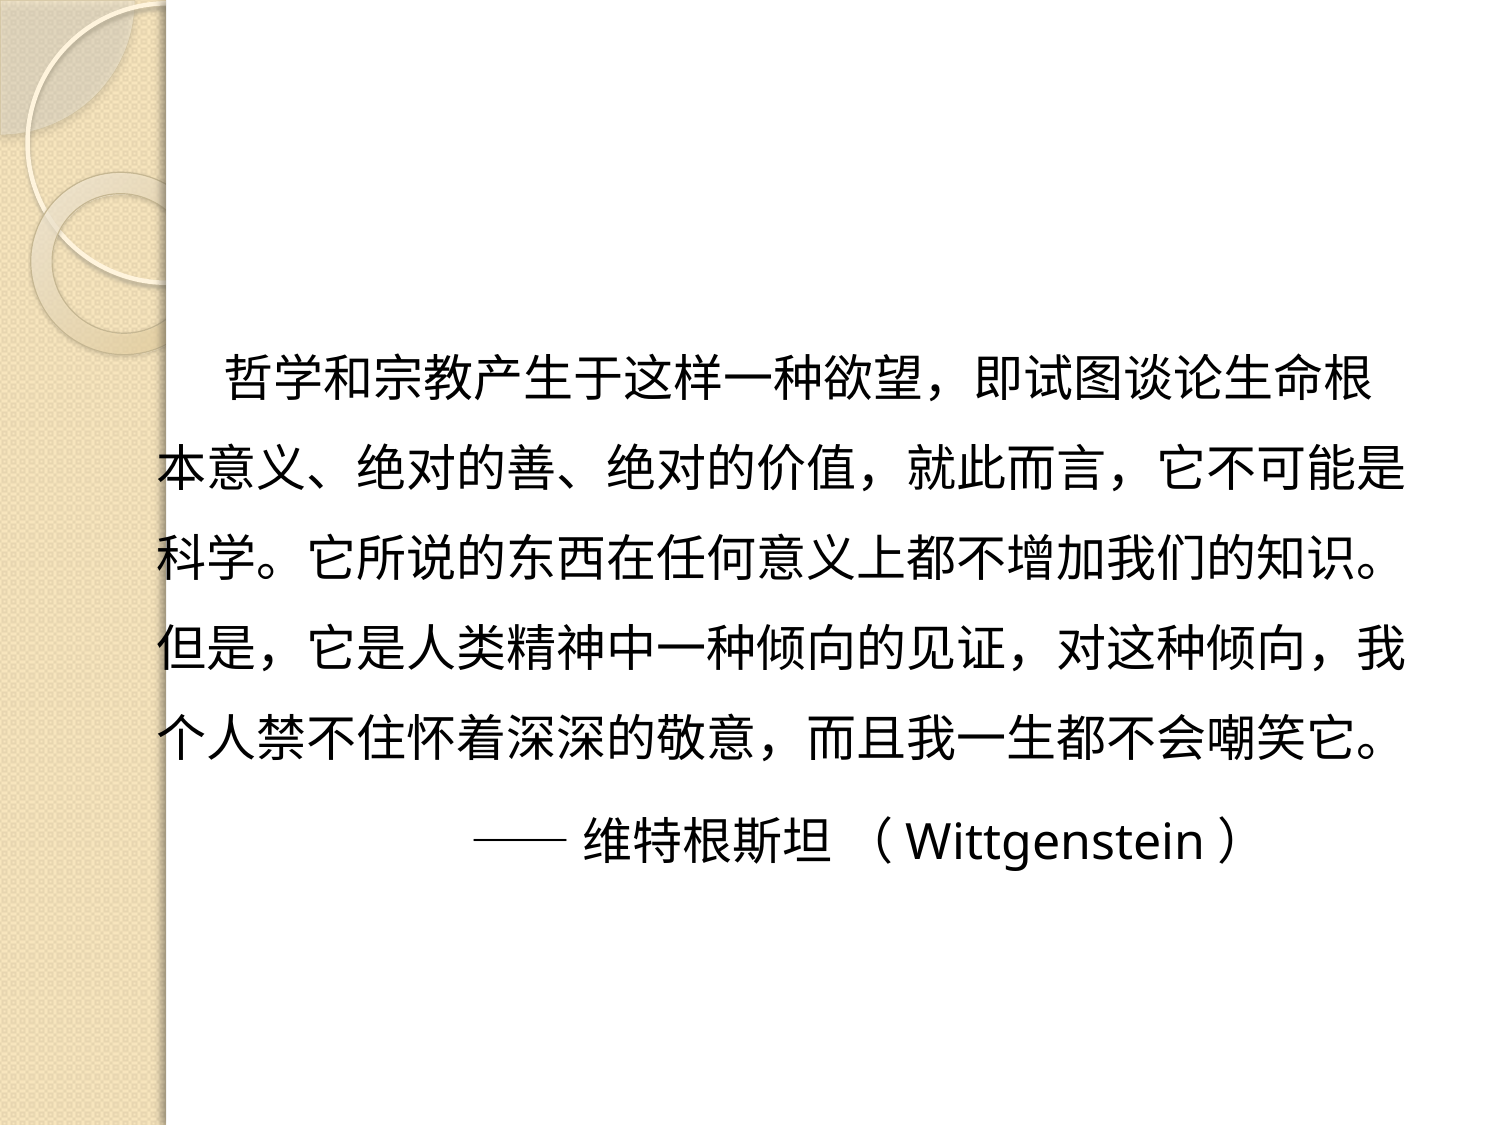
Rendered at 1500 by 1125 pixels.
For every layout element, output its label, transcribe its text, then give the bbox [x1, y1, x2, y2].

list 哲学和宗教产生于这样一种欲望，即试图谈论生命根本意义、绝对的善、绝对的价值，就此而言，它不可能是科学。它所说的东西在任何意义上都不增加我们的知识。但是，它是人类精神中一种倾向的见证，对这种倾向，我个人禁不住怀着深深的敬意，而且我一生都不会嘲笑它。 ――维特根斯坦 （Wittgenstein） [81, 163, 1433, 897]
